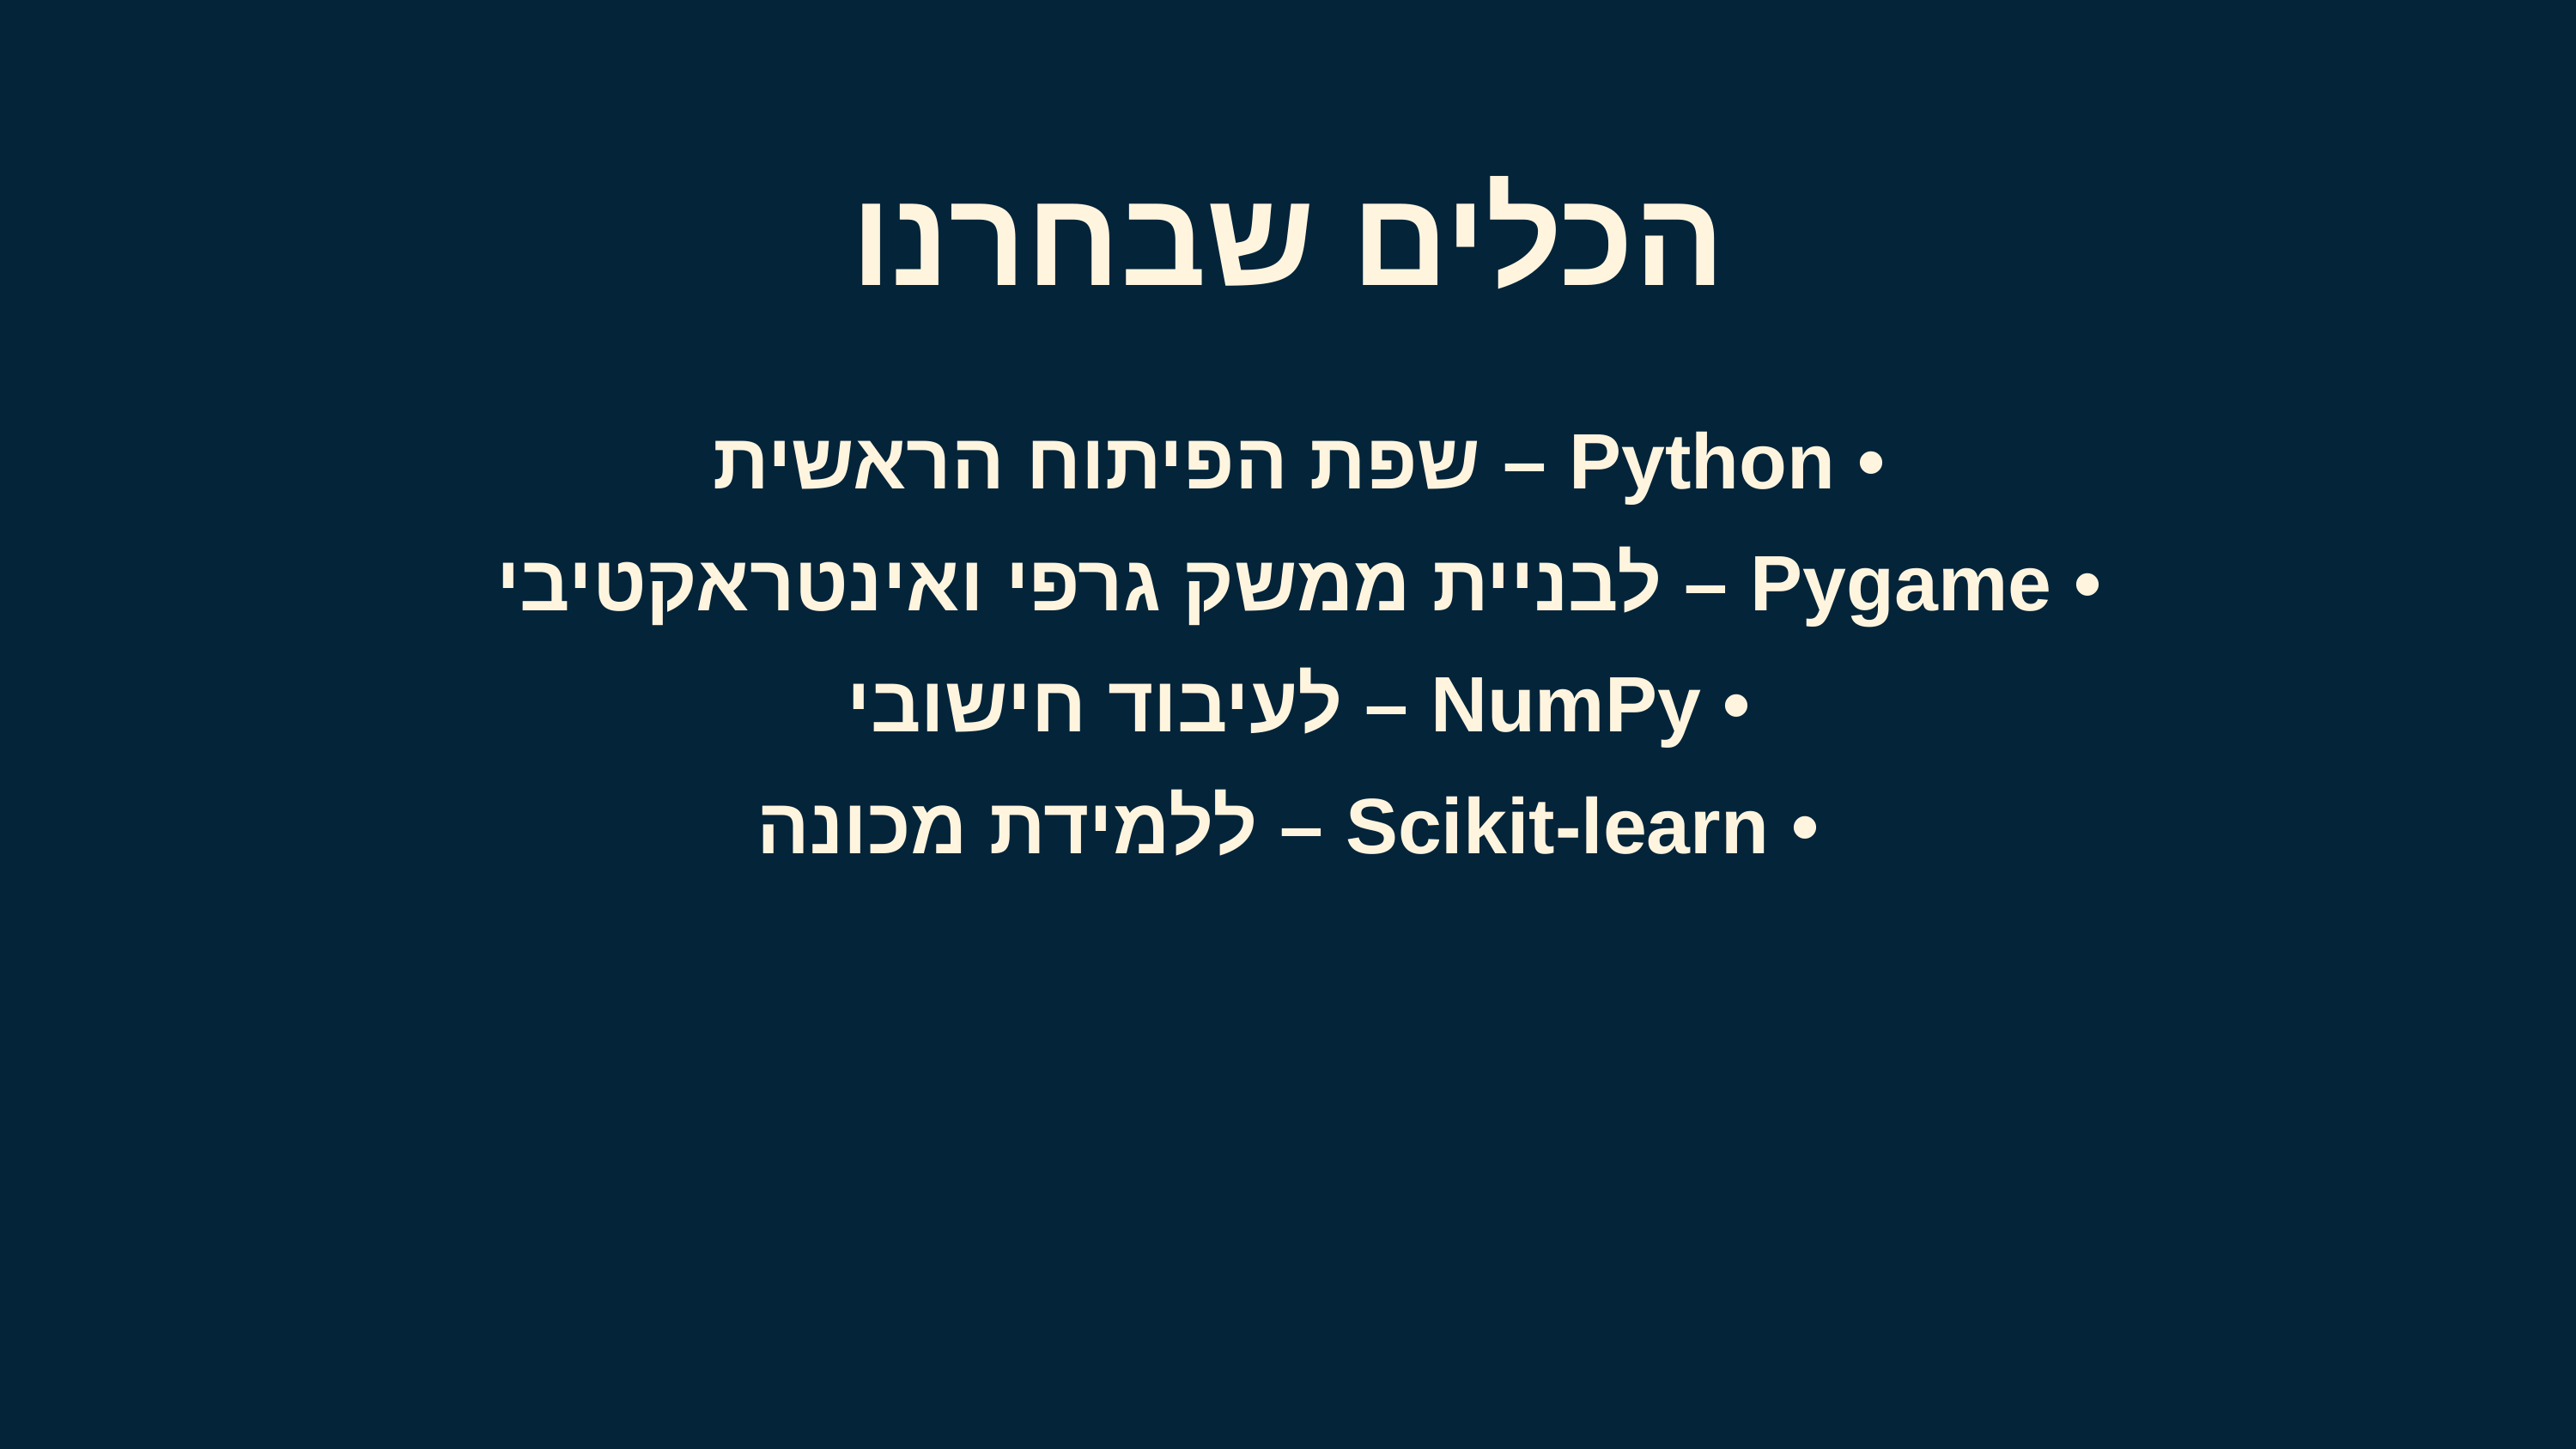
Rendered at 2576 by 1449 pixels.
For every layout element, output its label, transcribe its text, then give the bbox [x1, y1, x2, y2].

text_box • Python – שפת הפיתוח הראשית • Pygame – לבניית ממשק גרפי ואינטראקטיבי • NumPy – לעיבוד חישובי • Scikit-learn – ללמידת מכונה [42, 382, 2534, 991]
text_box הכלים שבחרנו [592, 124, 1984, 312]
